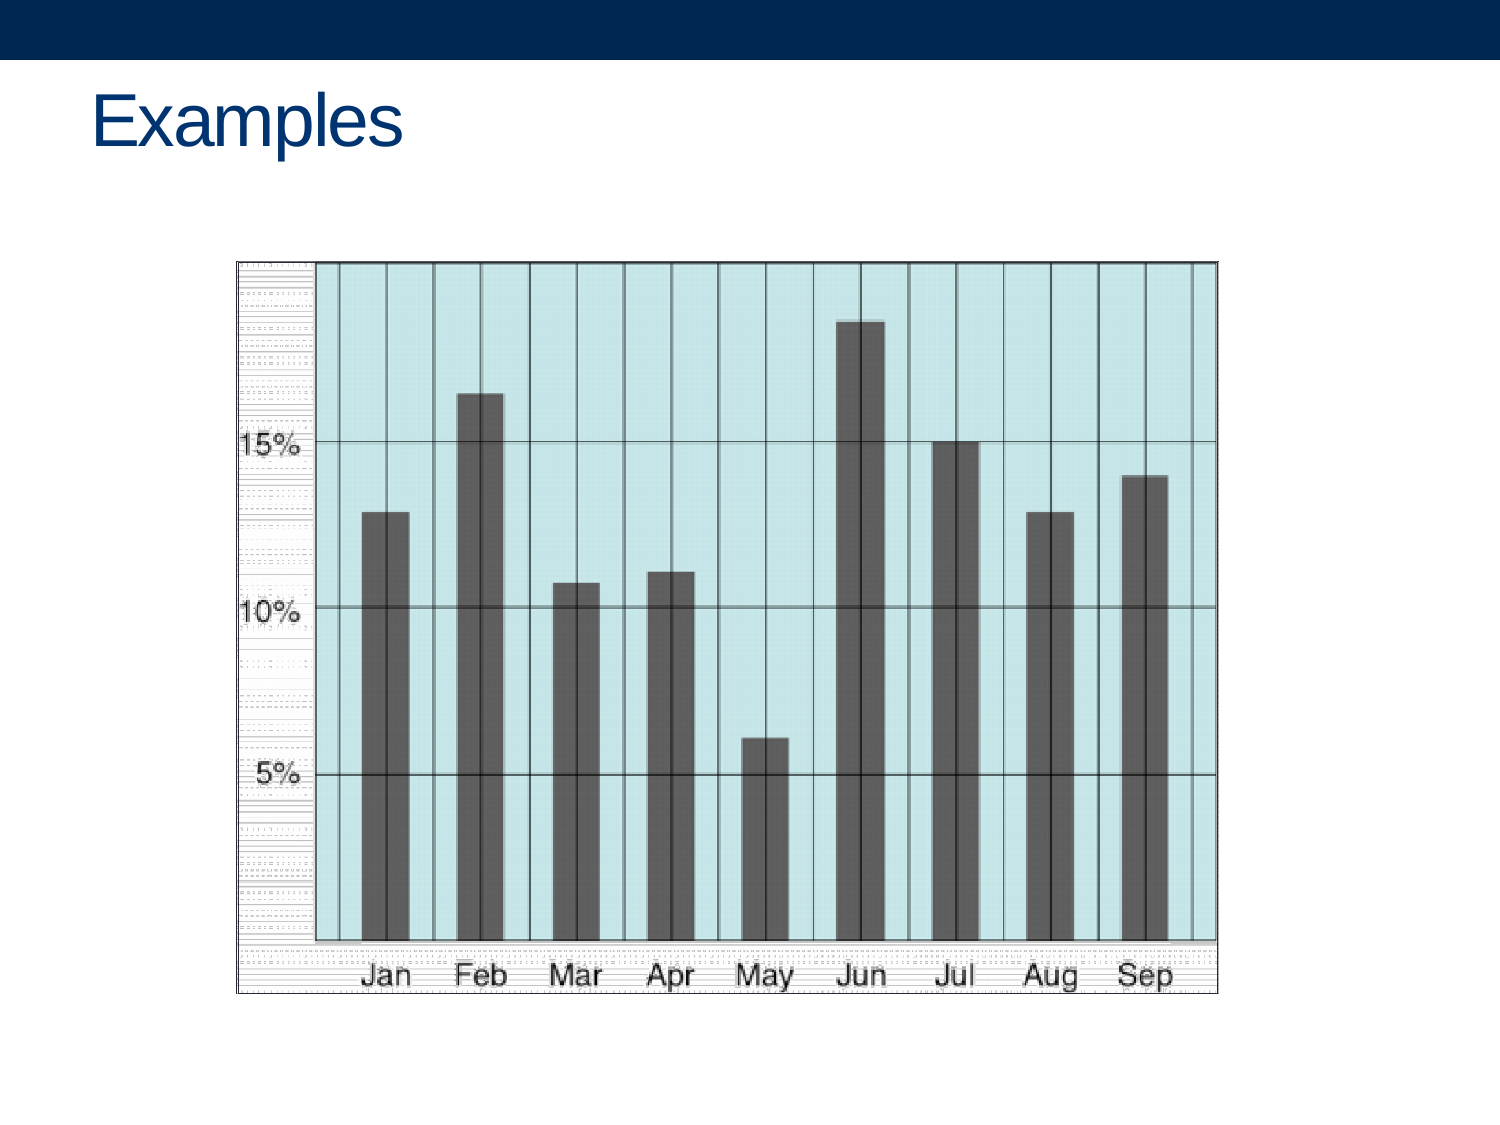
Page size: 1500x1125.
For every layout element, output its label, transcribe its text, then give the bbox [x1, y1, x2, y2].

title Examples [87, 69, 1397, 260]
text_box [236, 261, 1219, 994]
